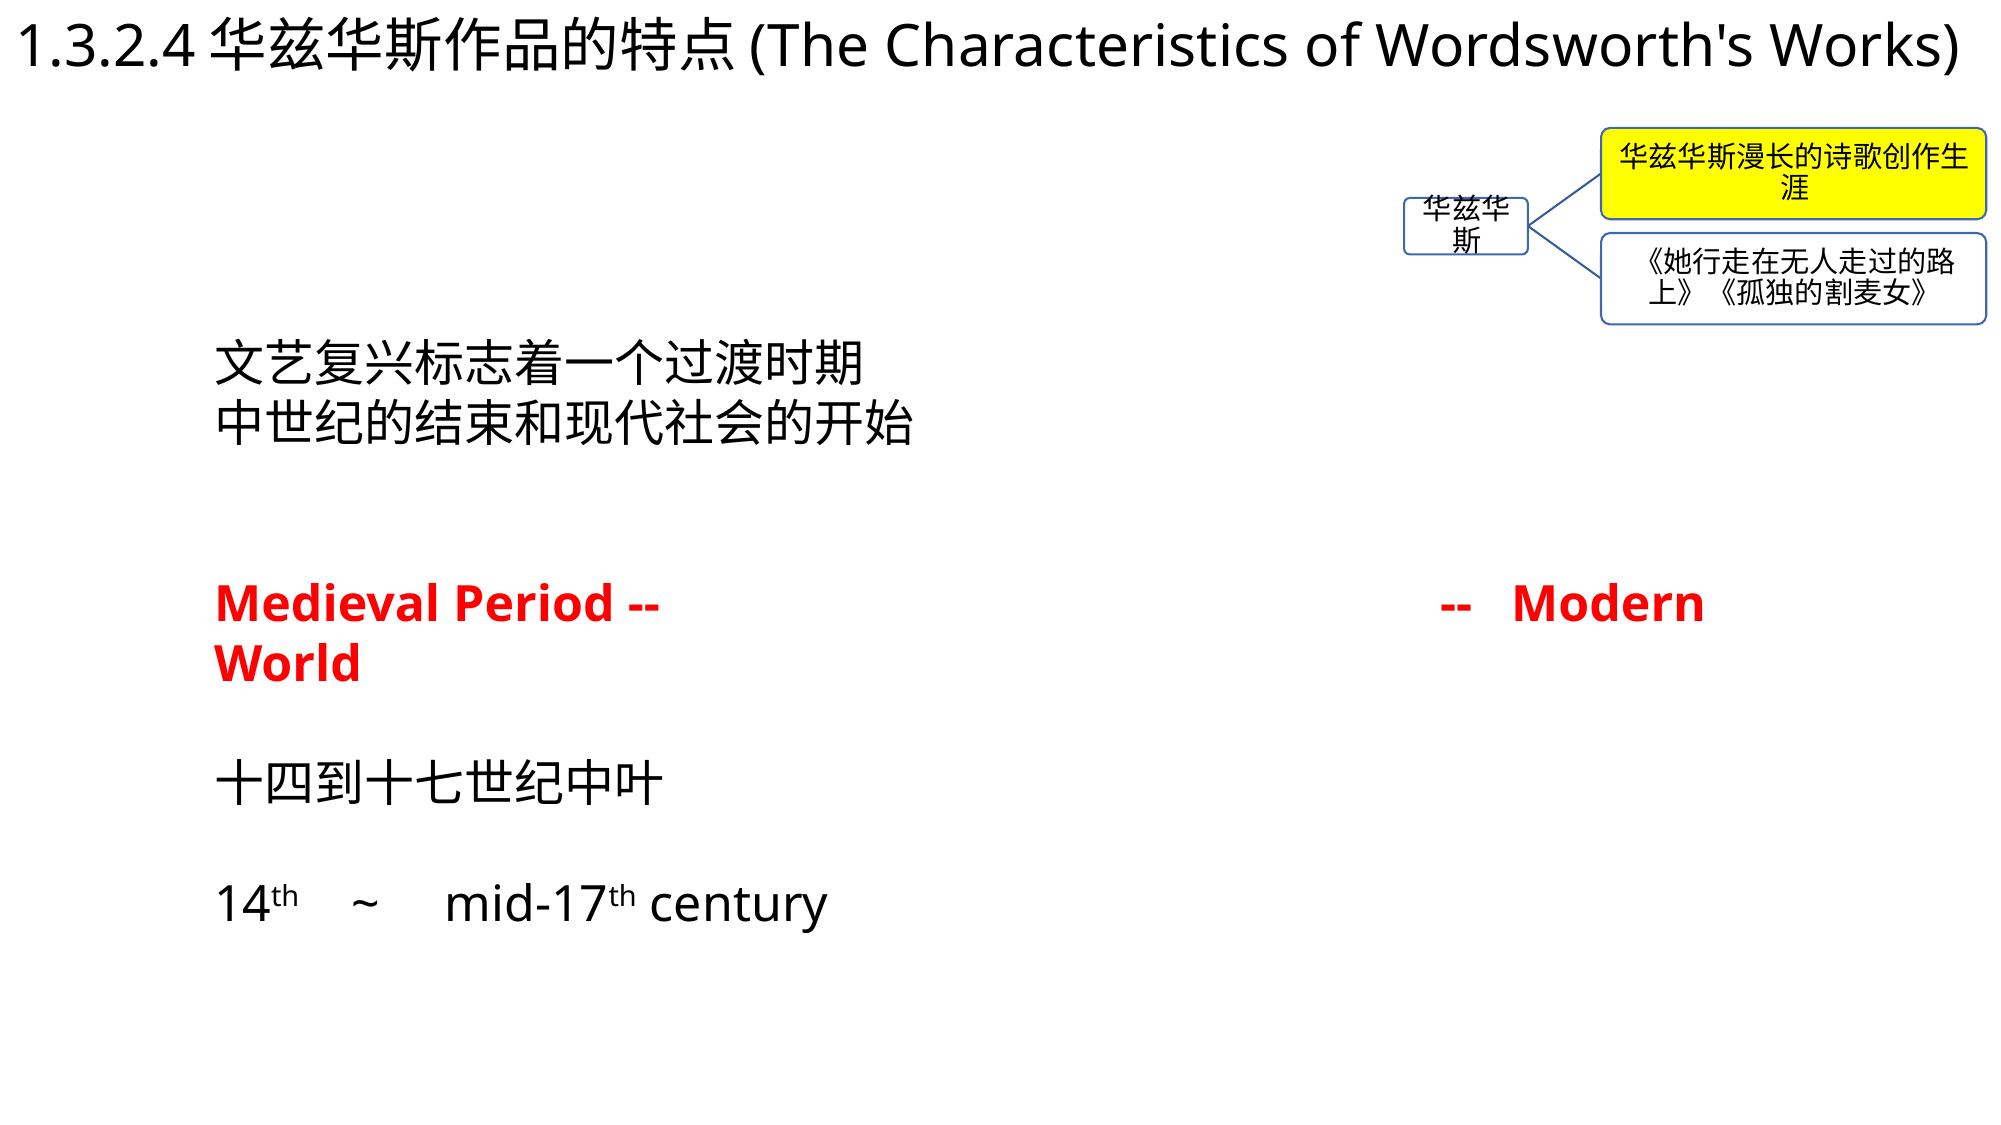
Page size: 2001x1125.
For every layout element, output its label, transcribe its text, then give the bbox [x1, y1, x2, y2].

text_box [1403, 97, 1987, 355]
text_box 文艺复兴标志着一个过渡时期 中世纪的结束和现代社会的开始 Medieval Period -- -- Modern World 十四到十七世纪中叶 14th ~ mid-17th century [199, 324, 1738, 1060]
title 1.3.2.4华兹华斯作品的特点(The Characteristics of Wordsworth's Works) [0, 0, 2000, 96]
